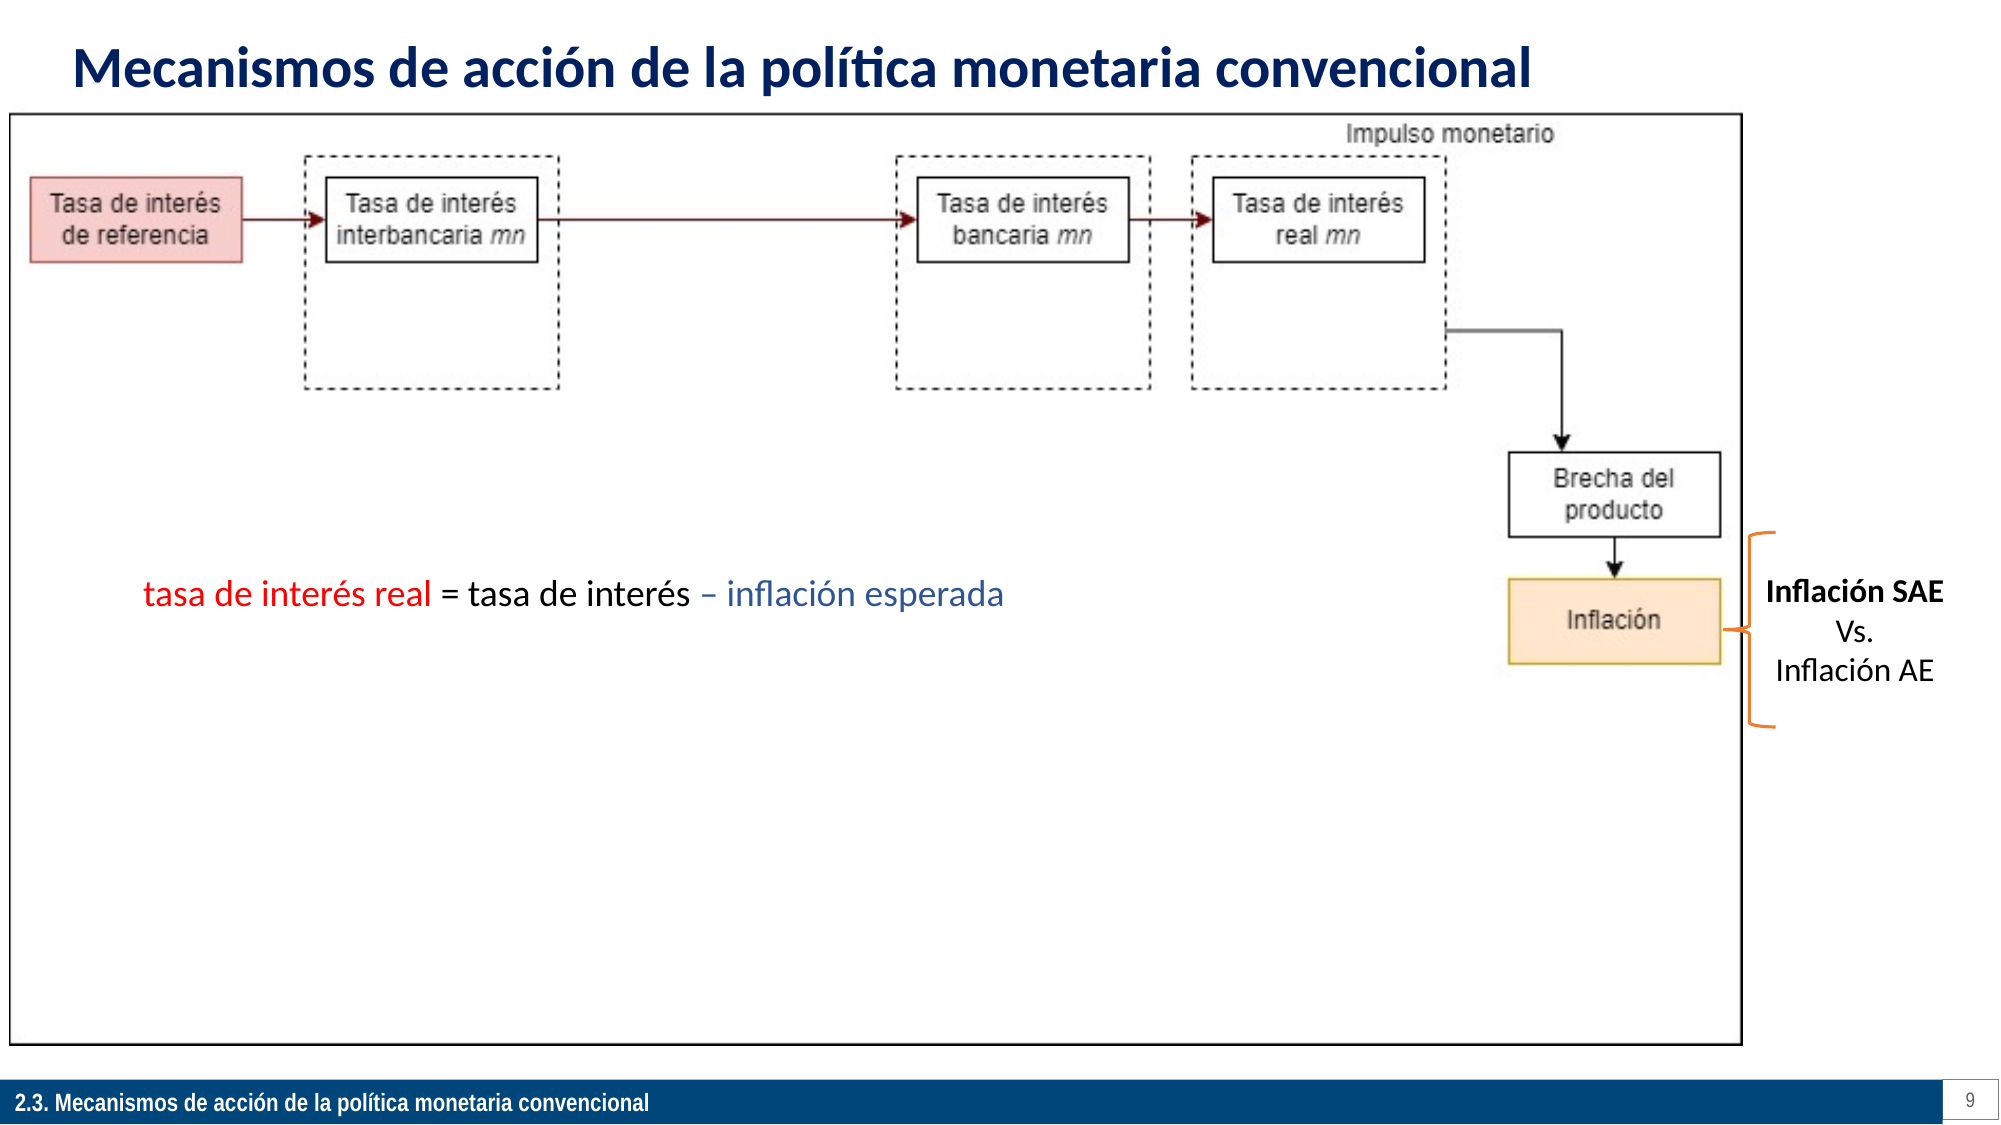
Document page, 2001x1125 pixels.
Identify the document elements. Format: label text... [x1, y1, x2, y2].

text_box [1743, 530, 1776, 729]
text_box 2.3. Mecanismos de acción de la política monetaria convencional [0, 1079, 1944, 1125]
text_box Inflación SAE Vs. Inflación AE [1750, 561, 1960, 696]
text_box Mecanismos de acción de la política monetaria convencional [57, 30, 1949, 108]
picture [9, 103, 1743, 1046]
text_box 9 [1944, 1079, 1999, 1120]
